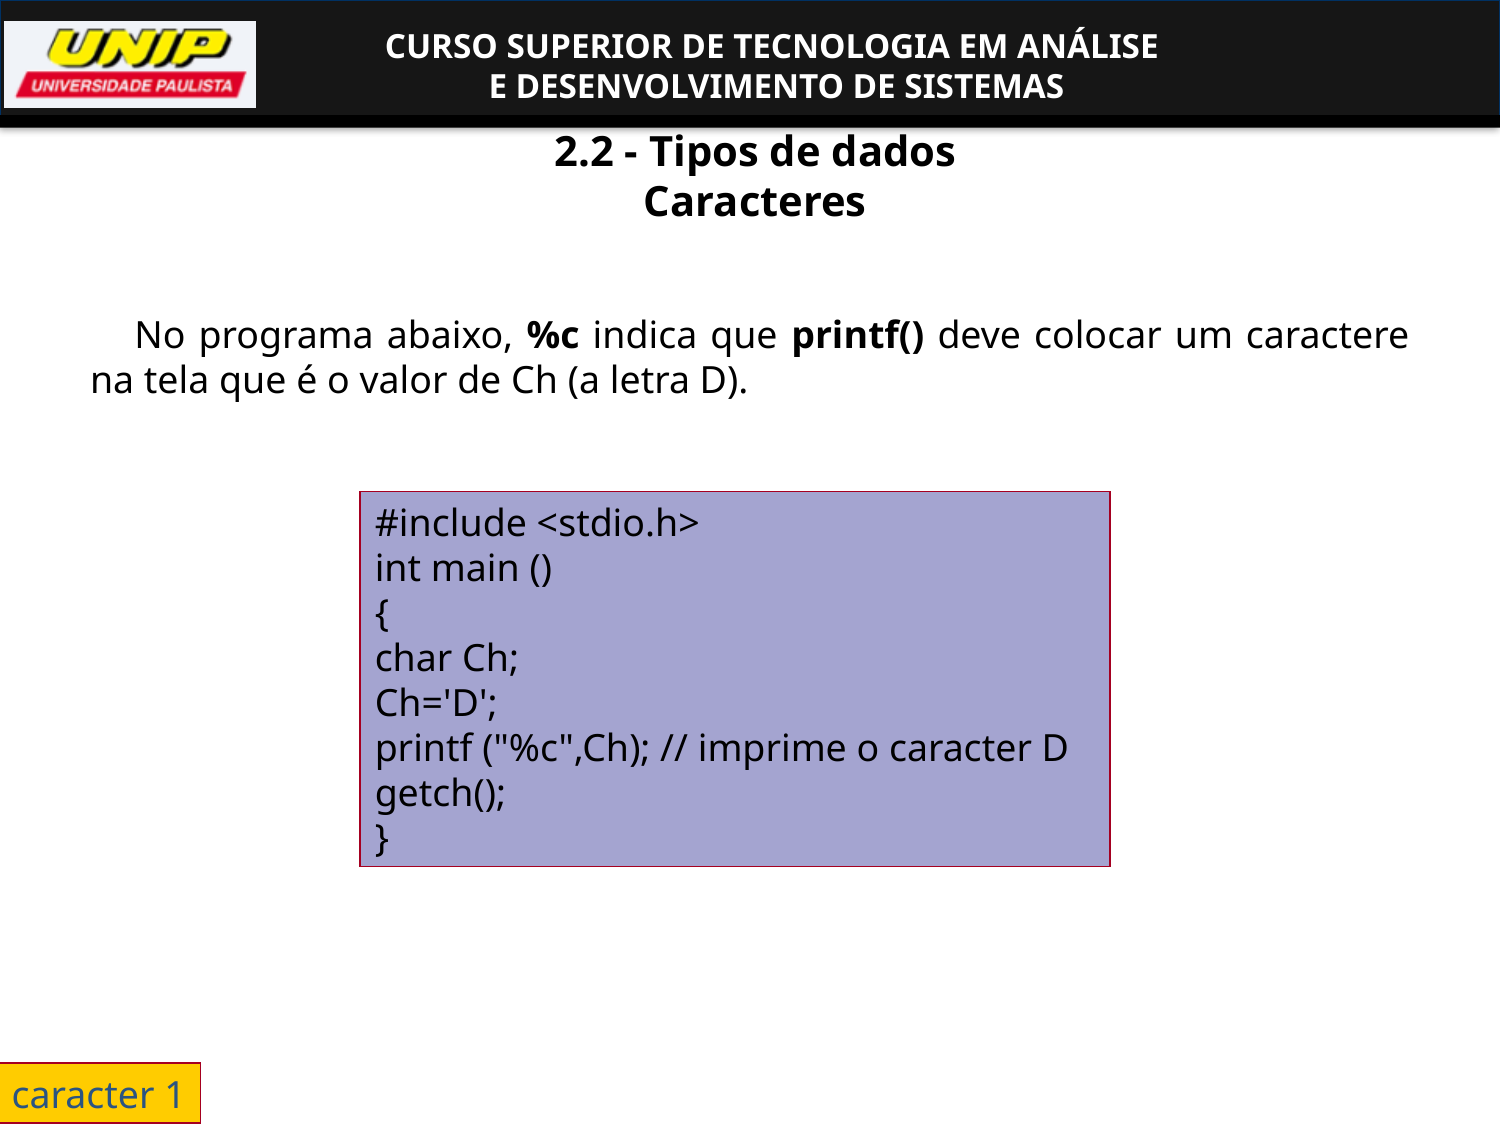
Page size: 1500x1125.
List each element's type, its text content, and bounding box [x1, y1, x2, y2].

text_box caracter 1 [0, 1063, 201, 1123]
list No programa abaixo, %c indica que printf() deve colocar um caractere na tela que é o valor de Ch (a letra D). [75, 231, 1425, 988]
text_box #include <stdio.h> int main () { char Ch; Ch='D'; printf ("%c",Ch); // imprime o caracter D getch(); } [360, 491, 1111, 867]
picture [4, 21, 256, 108]
title 2.2 - Tipos de dados Caracteres [75, 62, 1425, 231]
